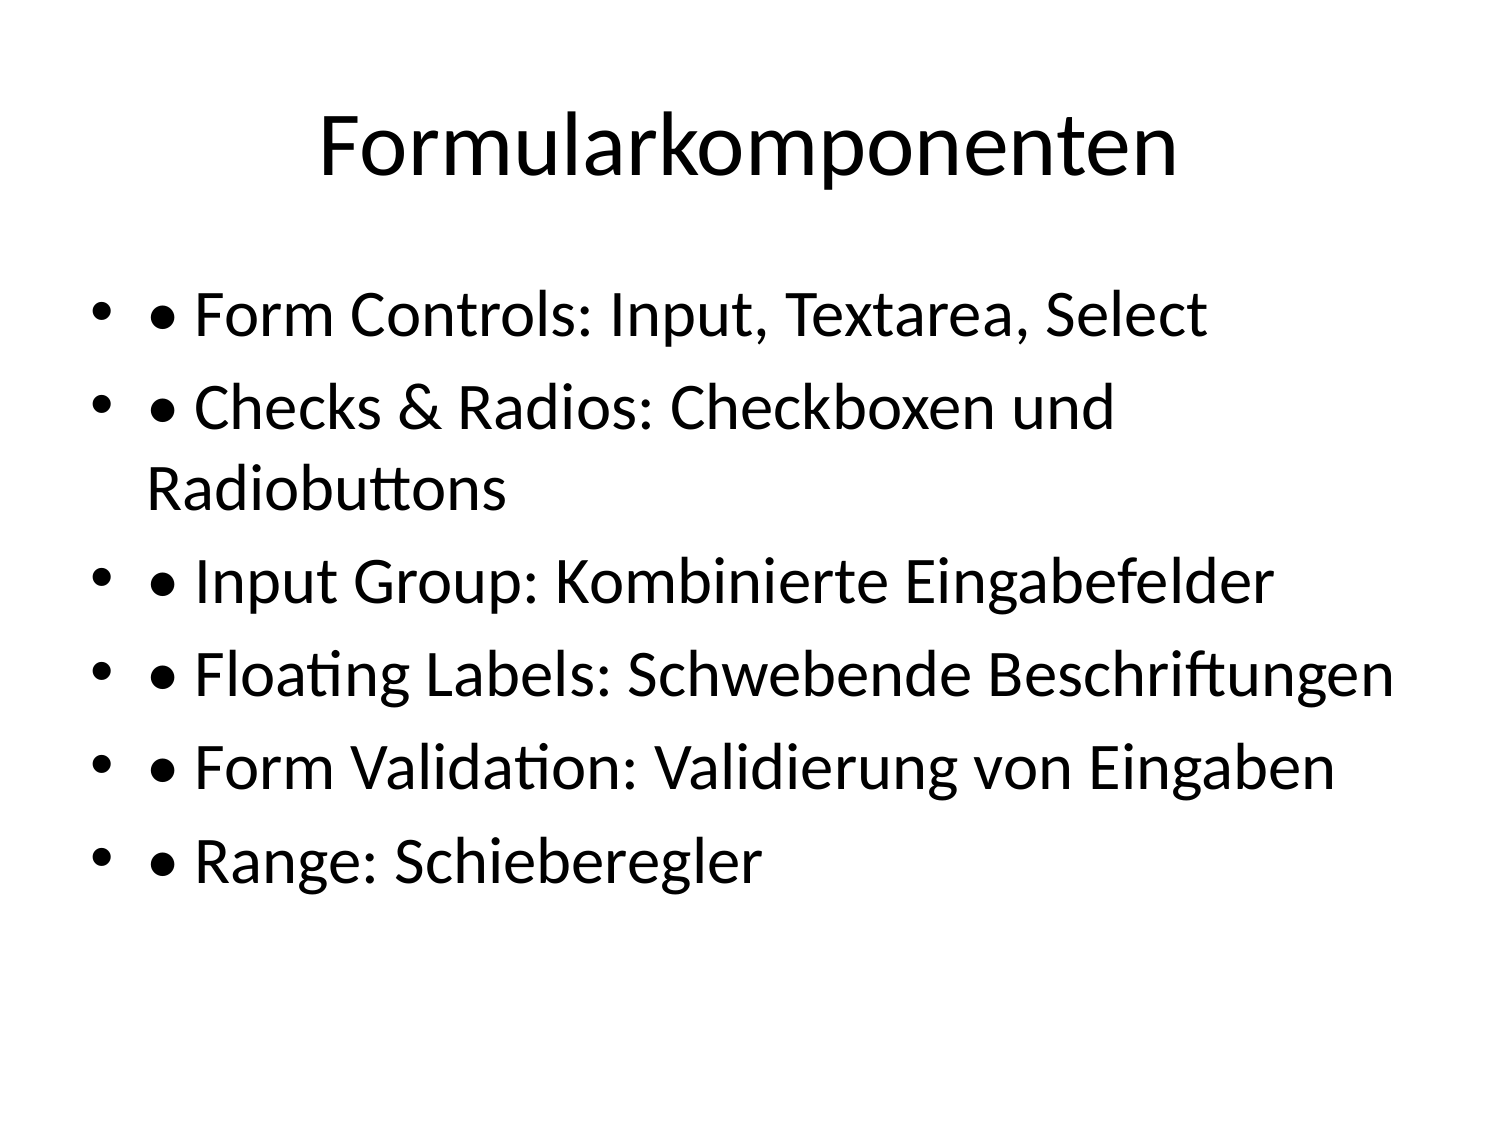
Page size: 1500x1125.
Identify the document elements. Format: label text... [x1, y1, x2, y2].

title Formularkomponenten [75, 45, 1425, 233]
list • Form Controls: Input, Textarea, Select • Checks & Radios: Checkboxen und Radiobuttons • Input Group: Kombinierte Eingabefelder • Floating Labels: Schwebende Beschriftungen • Form Validation: Validierung von Eingaben • Range: Schieberegler [75, 262, 1425, 1005]
